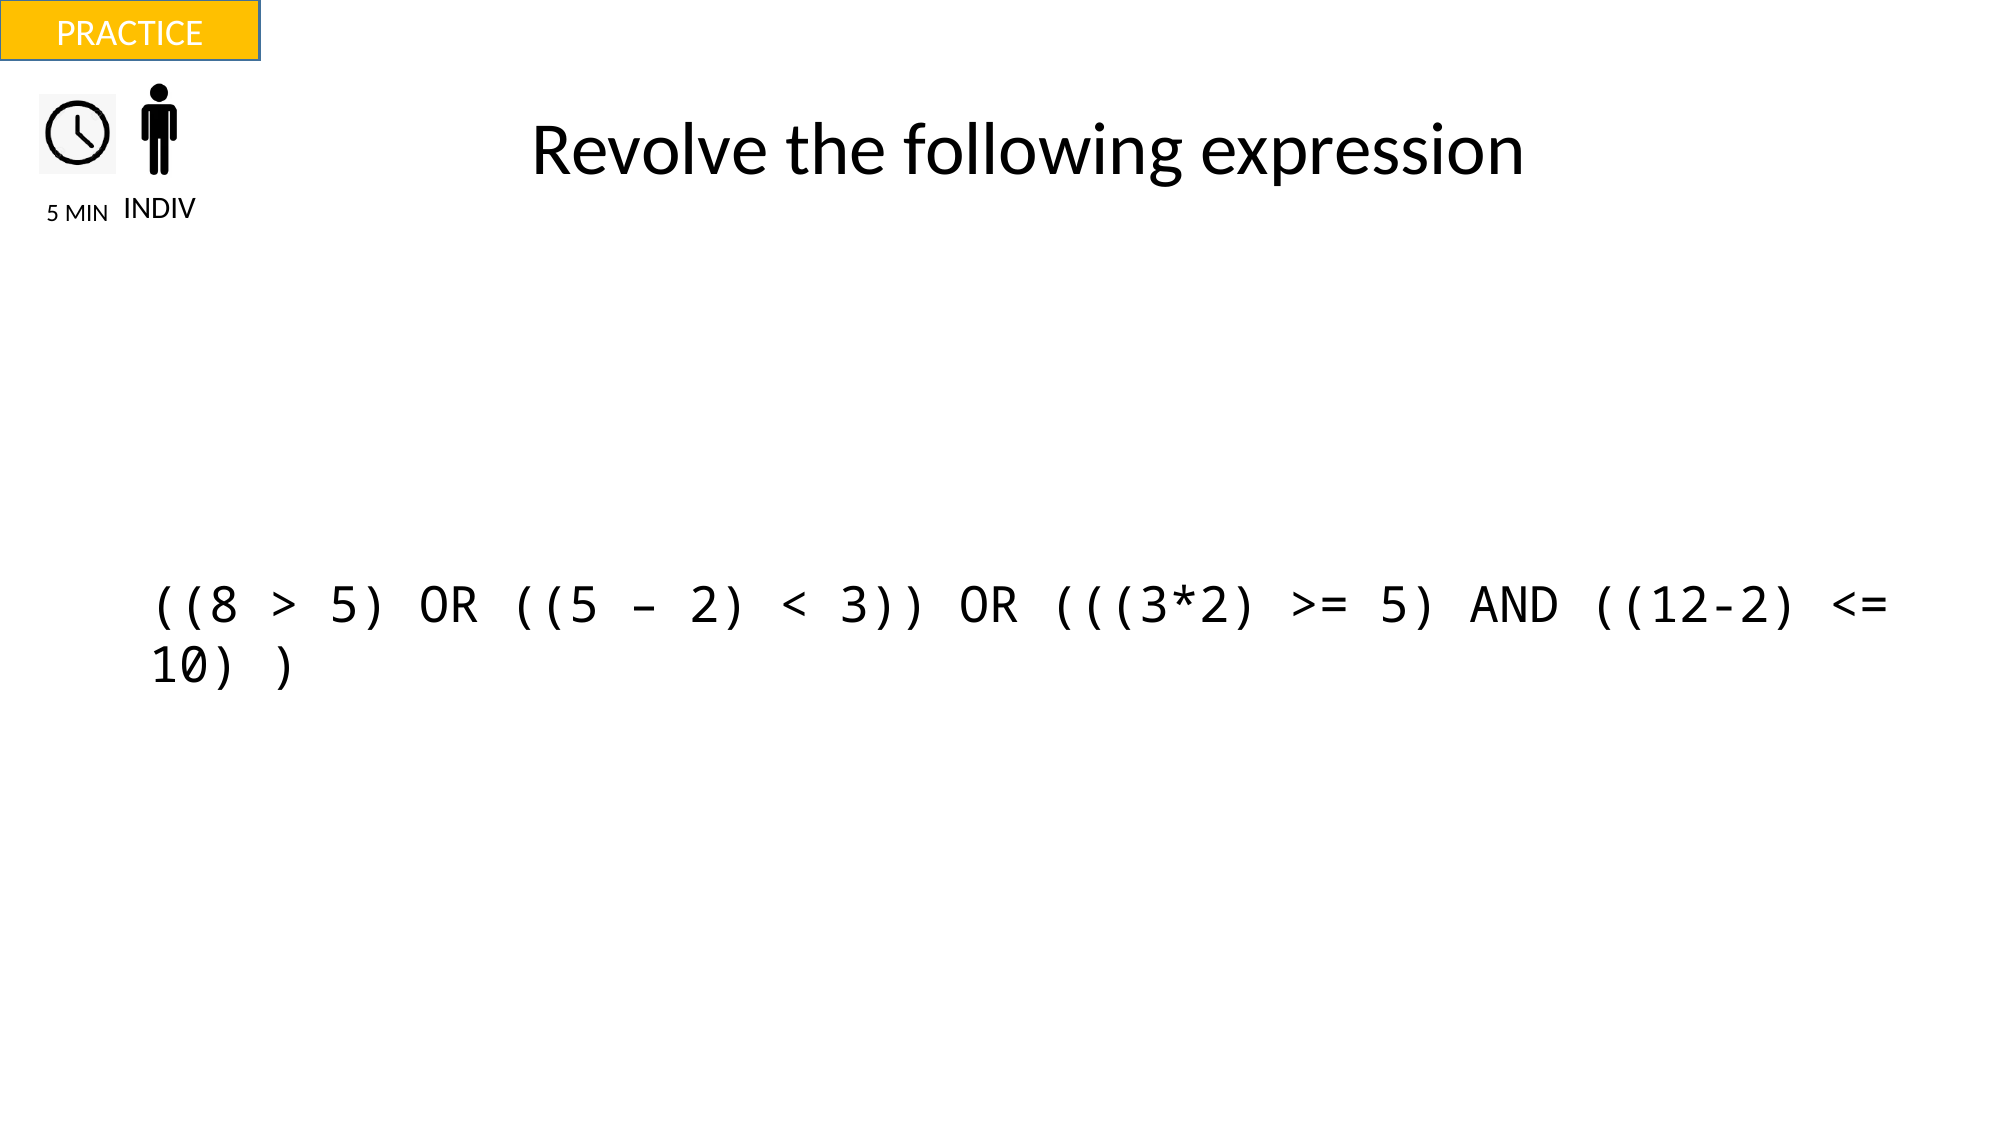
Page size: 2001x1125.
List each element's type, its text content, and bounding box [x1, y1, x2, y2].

text_box PRACTICE [0, 0, 260, 60]
text_box INDIV [107, 179, 212, 233]
picture [39, 94, 116, 175]
picture [134, 80, 185, 181]
text_box 5 MIN [30, 188, 124, 234]
text_box ((8 > 5) OR ((5 – 2) < 3)) OR (((3*2) >= 5) AND ((12-2) <= 10) ) [134, 564, 2000, 700]
text_box Revolve the following expression [516, 91, 1581, 197]
